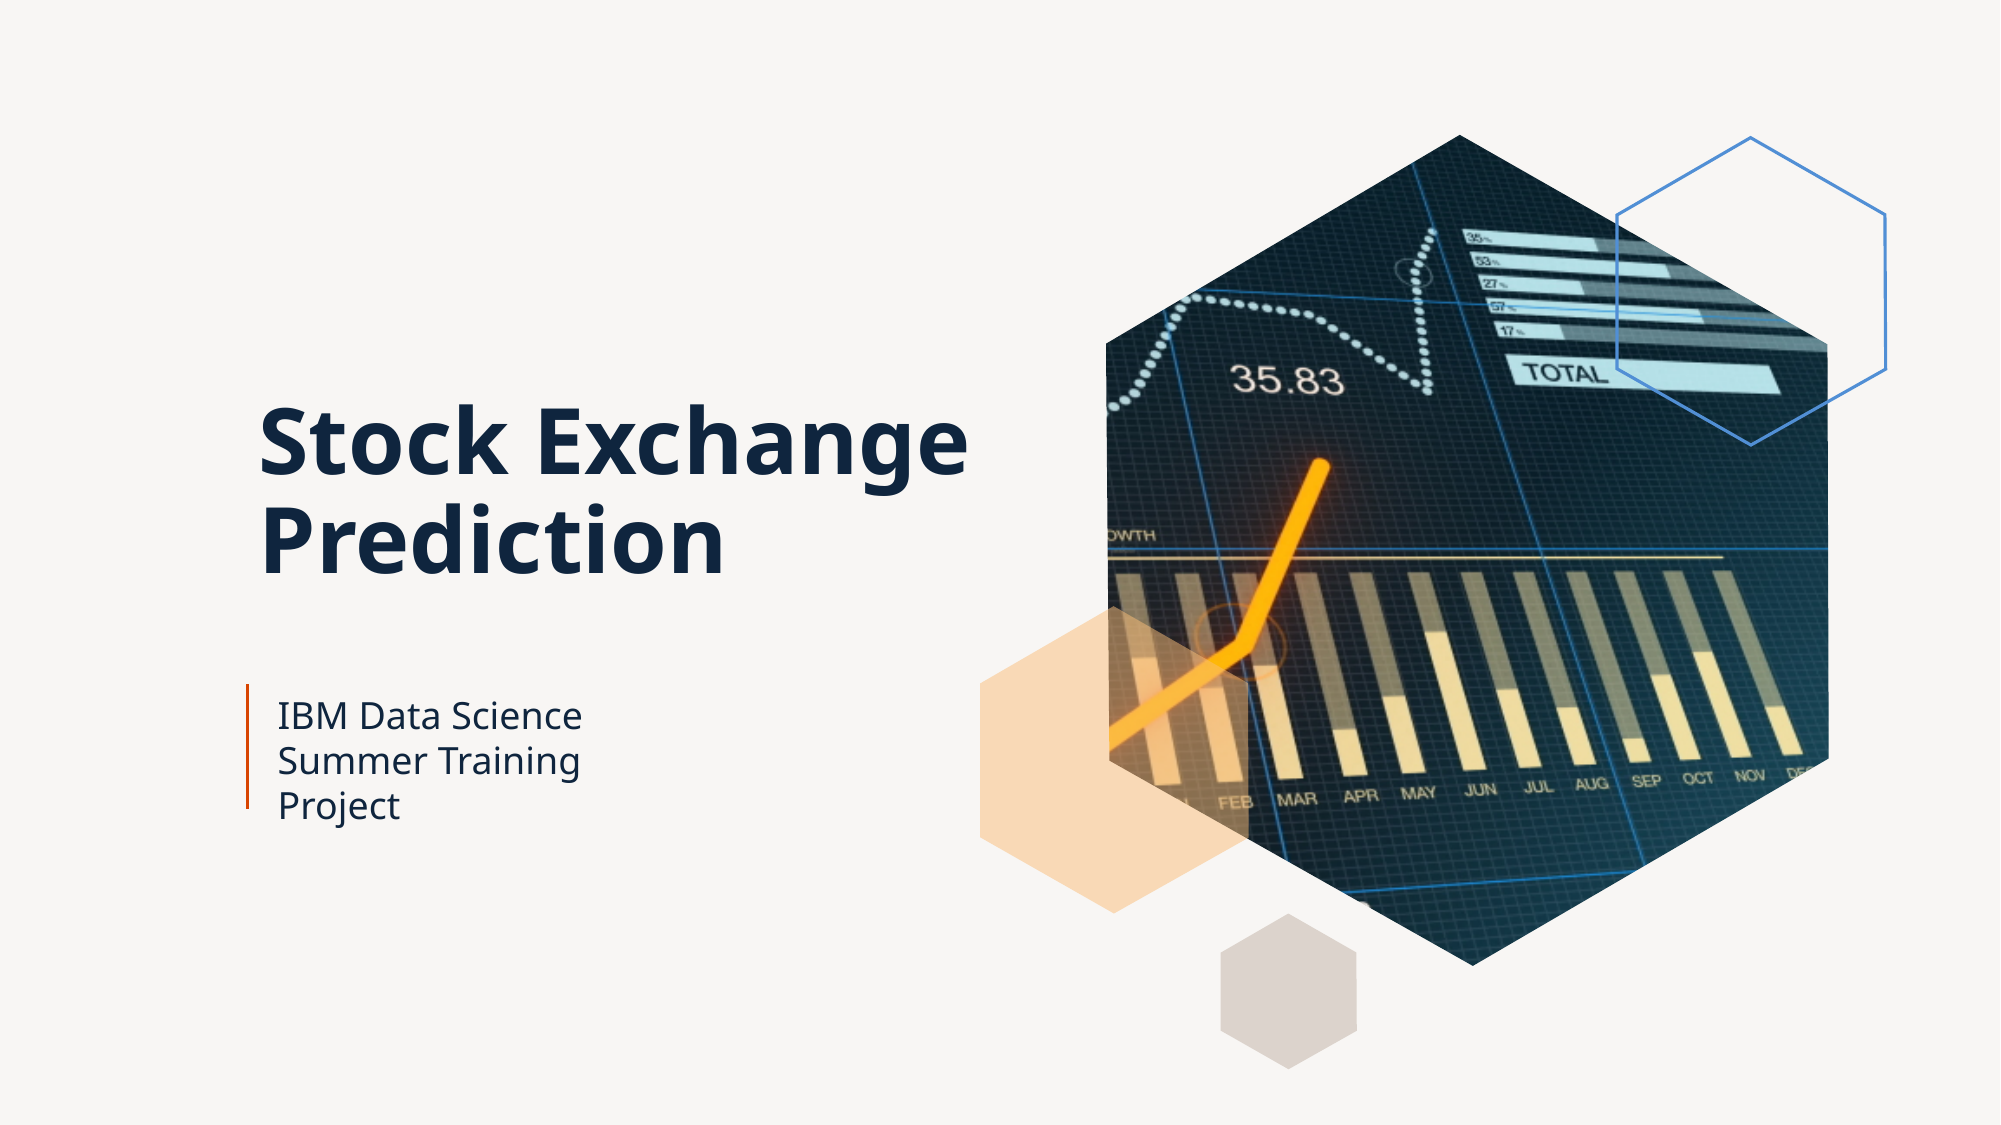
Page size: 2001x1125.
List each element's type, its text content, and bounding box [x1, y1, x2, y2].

text_box [980, 611, 1105, 909]
text_box [1829, 182, 1886, 402]
picture [1105, 134, 1829, 966]
list IBM Data Science Summer Training Project [262, 684, 694, 810]
title Stock Exchange Prediction [243, 325, 1105, 664]
